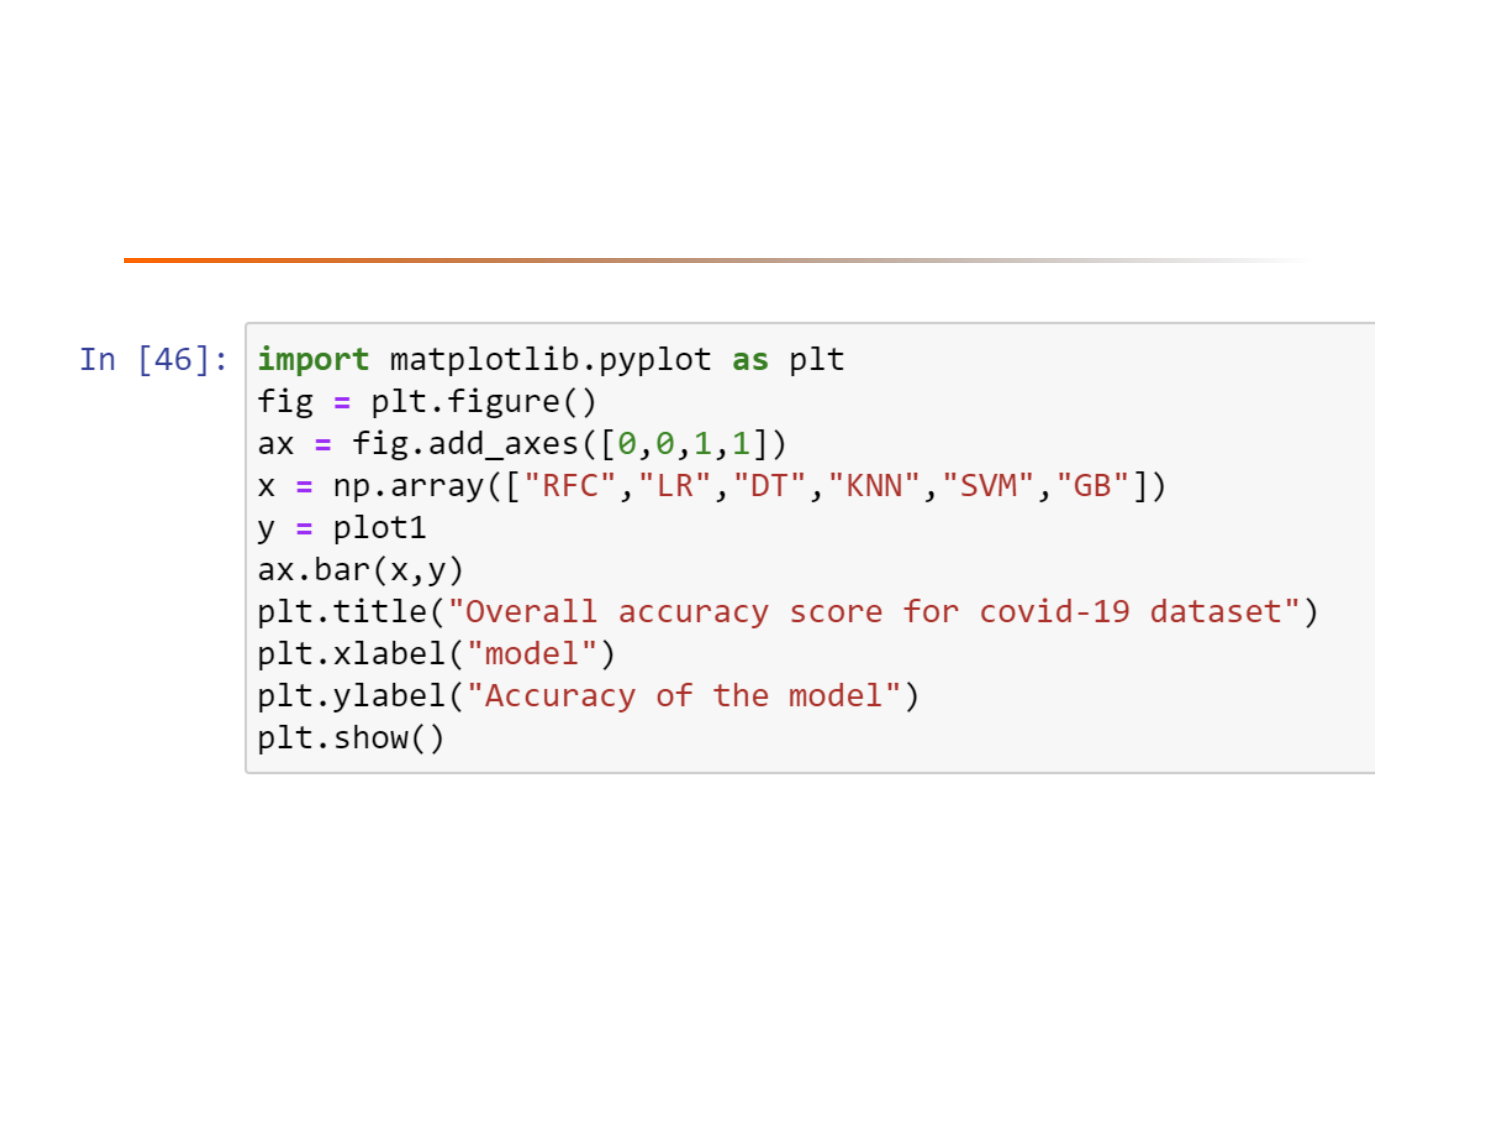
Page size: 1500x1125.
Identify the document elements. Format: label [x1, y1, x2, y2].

picture [62, 312, 1376, 788]
